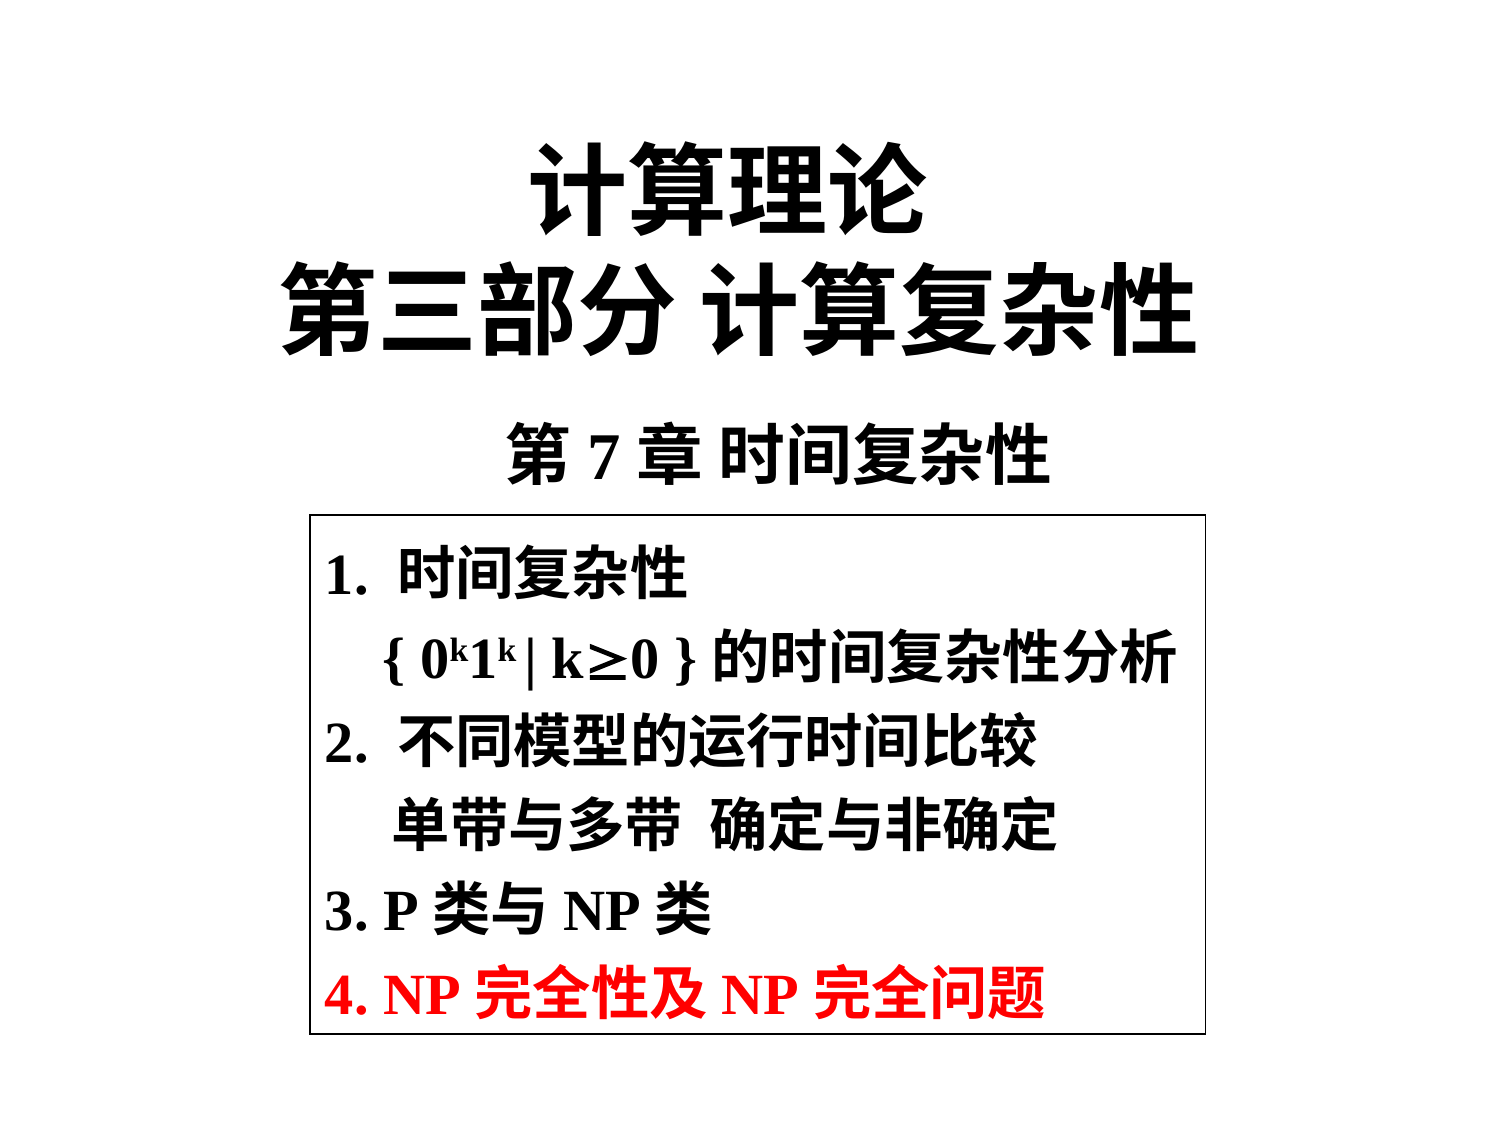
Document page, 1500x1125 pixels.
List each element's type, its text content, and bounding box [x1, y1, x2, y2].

text_box 第7章 时间复杂性 [490, 397, 1068, 500]
title 计算理论 第三部分 计算复杂性 [0, 7, 1500, 487]
text_box 1. 时间复杂性 { 0k1k | k0 }的时间复杂性分析 2. 不同模型的运行时间比较 单带与多带 确定与非确定 3. P类与NP类 4. NP完全性及NP完全问题 [310, 515, 1206, 1034]
